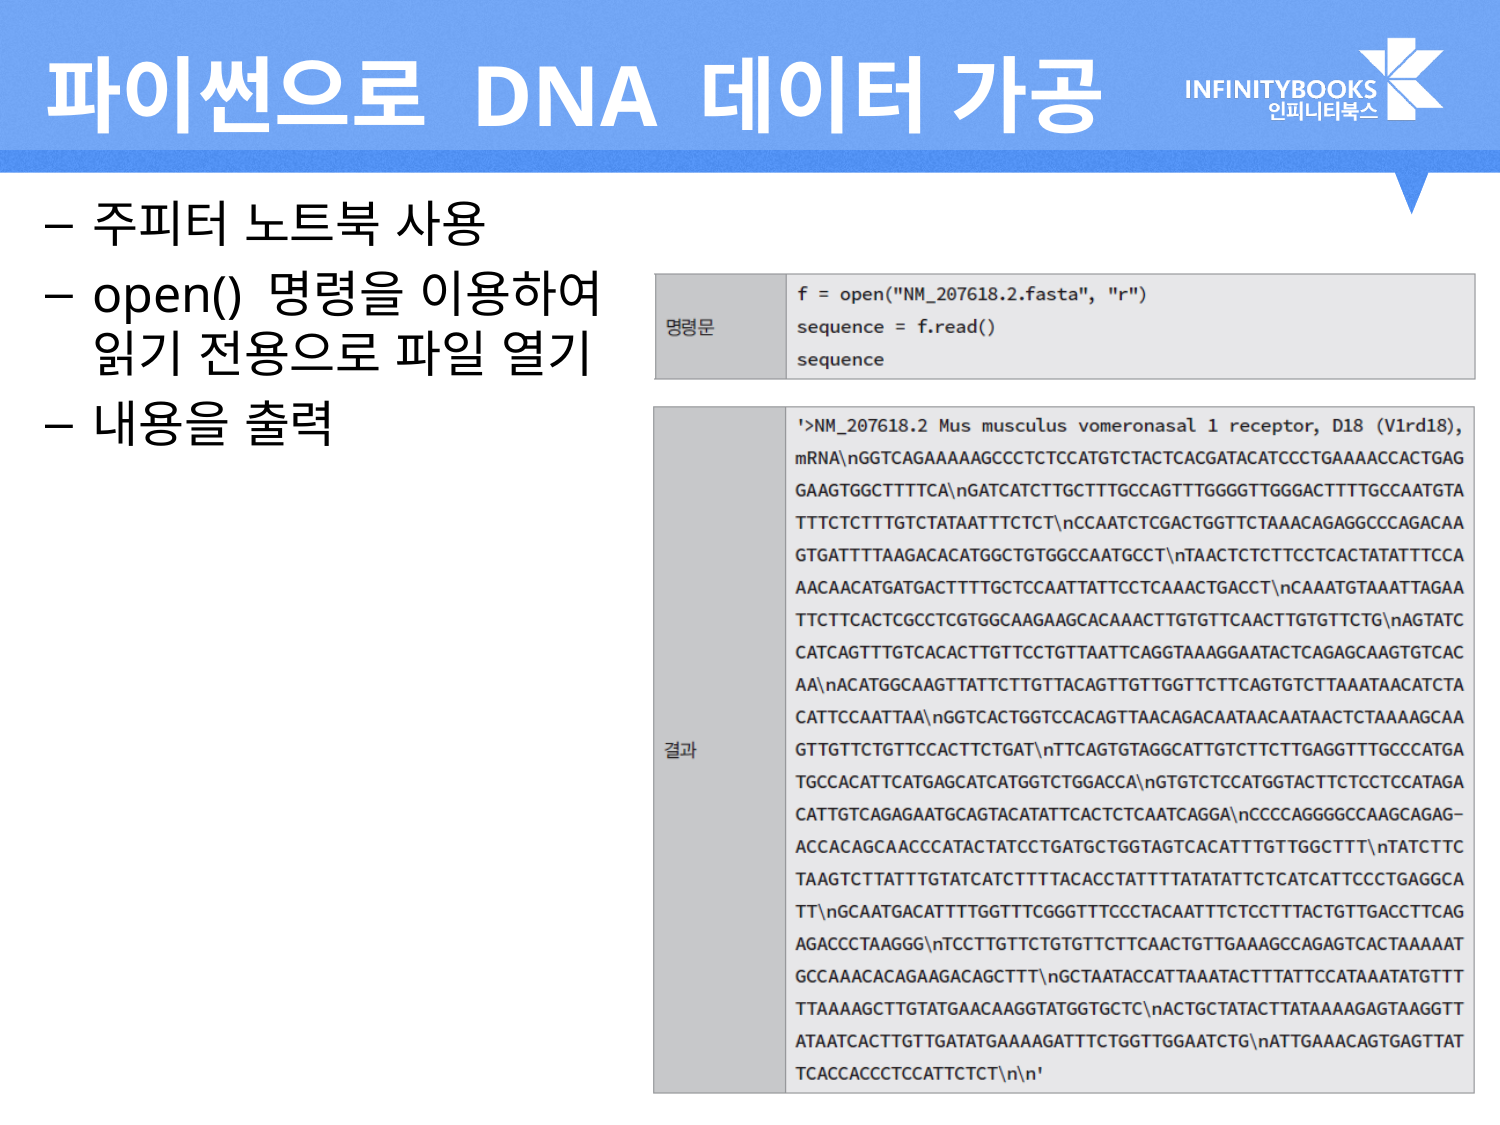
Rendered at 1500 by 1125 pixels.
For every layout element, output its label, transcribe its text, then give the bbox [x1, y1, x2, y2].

picture [654, 270, 1479, 382]
picture [1182, 33, 1446, 126]
picture [0, 150, 1500, 213]
title 파이썬으로 DNA 데이터 가공 [30, 35, 1325, 150]
picture [652, 404, 1476, 1097]
list 주피터 노트북 사용 open() 명령을 이용하여 읽기 전용으로 파일 열기 내용을 출력 [30, 184, 1403, 1125]
